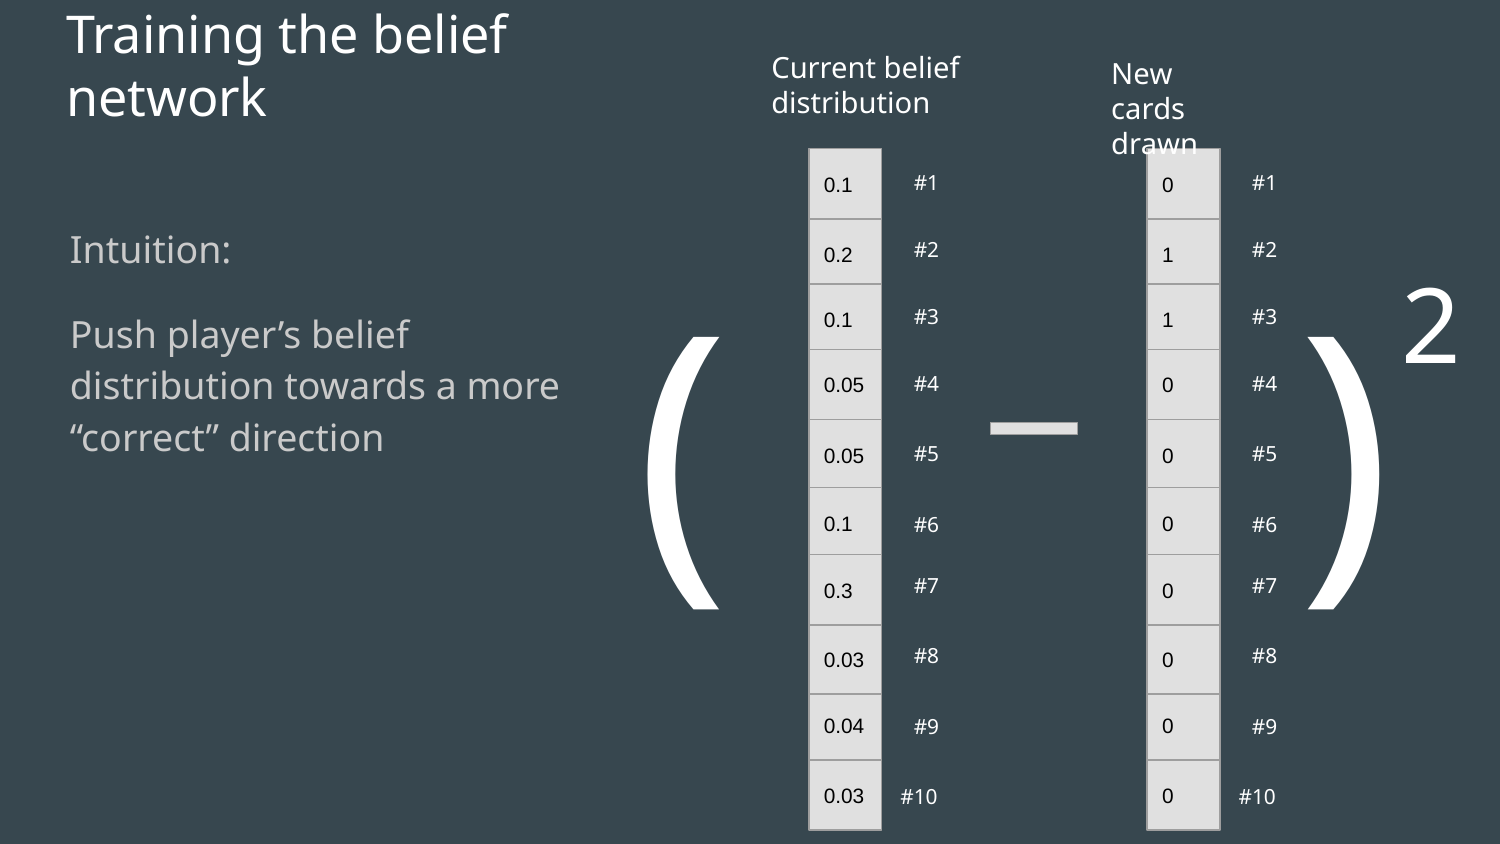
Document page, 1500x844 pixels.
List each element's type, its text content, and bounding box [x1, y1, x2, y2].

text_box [620, 232, 1500, 720]
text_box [1146, 148, 1316, 230]
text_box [808, 148, 978, 230]
list Intuition: Push player’s belief distribution towards a more “correct” direction [54, 204, 581, 723]
title Training the belief network [51, 48, 698, 142]
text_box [808, 728, 978, 831]
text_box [1146, 728, 1316, 831]
text_box Current belief distribution [756, 34, 978, 139]
text_box New cards drawn [1096, 40, 1265, 132]
